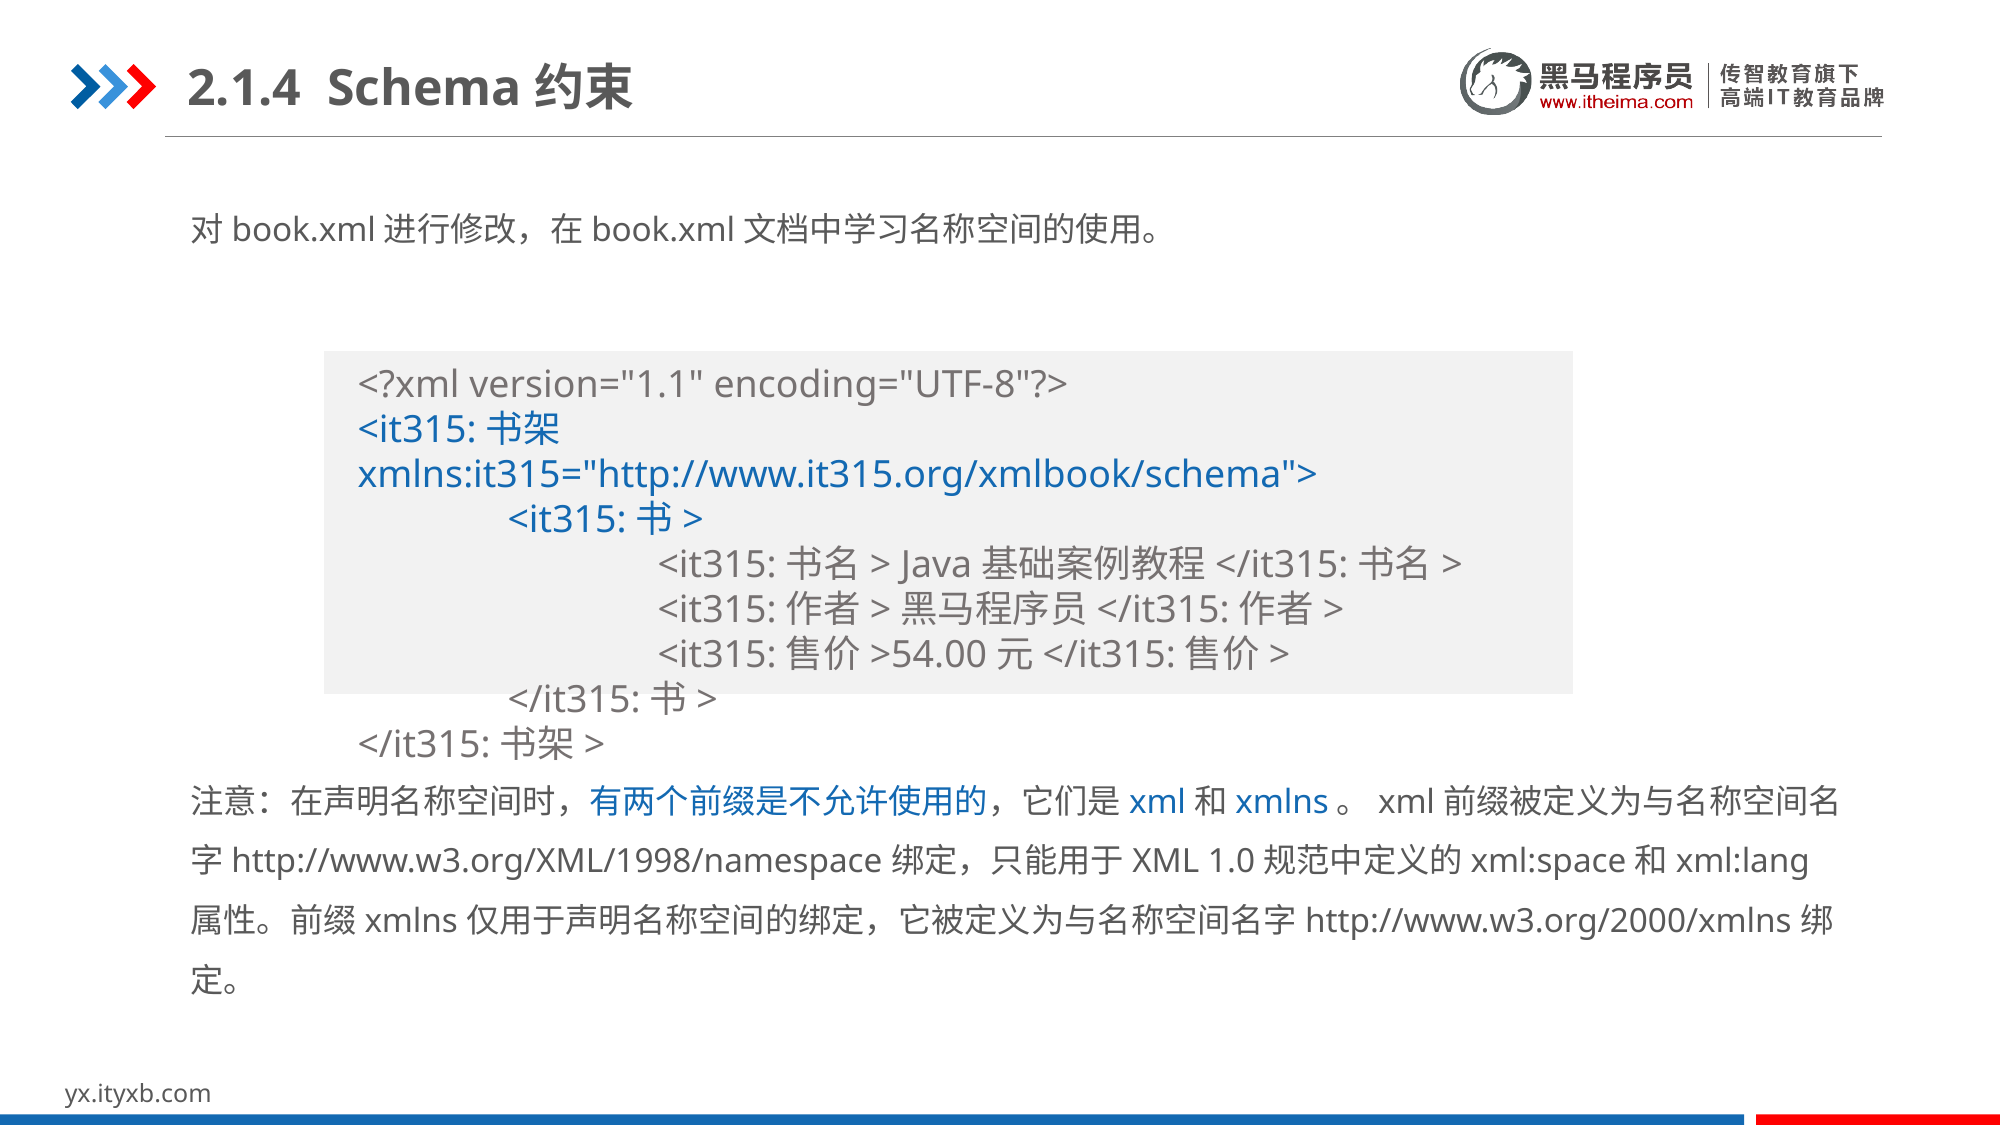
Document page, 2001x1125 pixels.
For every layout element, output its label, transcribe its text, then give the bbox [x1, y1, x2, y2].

text_box 注意：在声明名称空间时，有两个前缀是不允许使用的，它们是xml和xmlns。xml前缀被定义为与名称空间名字http://www.w3.org/XML/1998/namespace绑定，只能用于XML 1.0规范中定义的xml:space和xml:lang属性。前缀xmlns仅用于声明名称空间的绑定，它被定义为与名称空间名字http://www.w3.org/2000/xmlns绑定。 [175, 752, 1859, 1007]
text_box <?xml version="1.1" encoding="UTF-8"?> <it315:书架 xmlns:it315="http://www.it315.org/xmlbook/schema"> <it315:书> <it315:书名> Java基础案例教程</it315:书名> <it315:作者>黑马程序员</it315:作者> <it315:售价>54.00元</it315:售价> </it315:书> </it315:书架> [342, 695, 1493, 752]
picture [324, 351, 1576, 695]
text_box 对book.xml进行修改，在book.xml文档中学习名称空间的使用。 [175, 180, 1478, 256]
text_box 2.1.4 Schema约束 [187, 43, 827, 127]
picture [1460, 48, 1887, 115]
